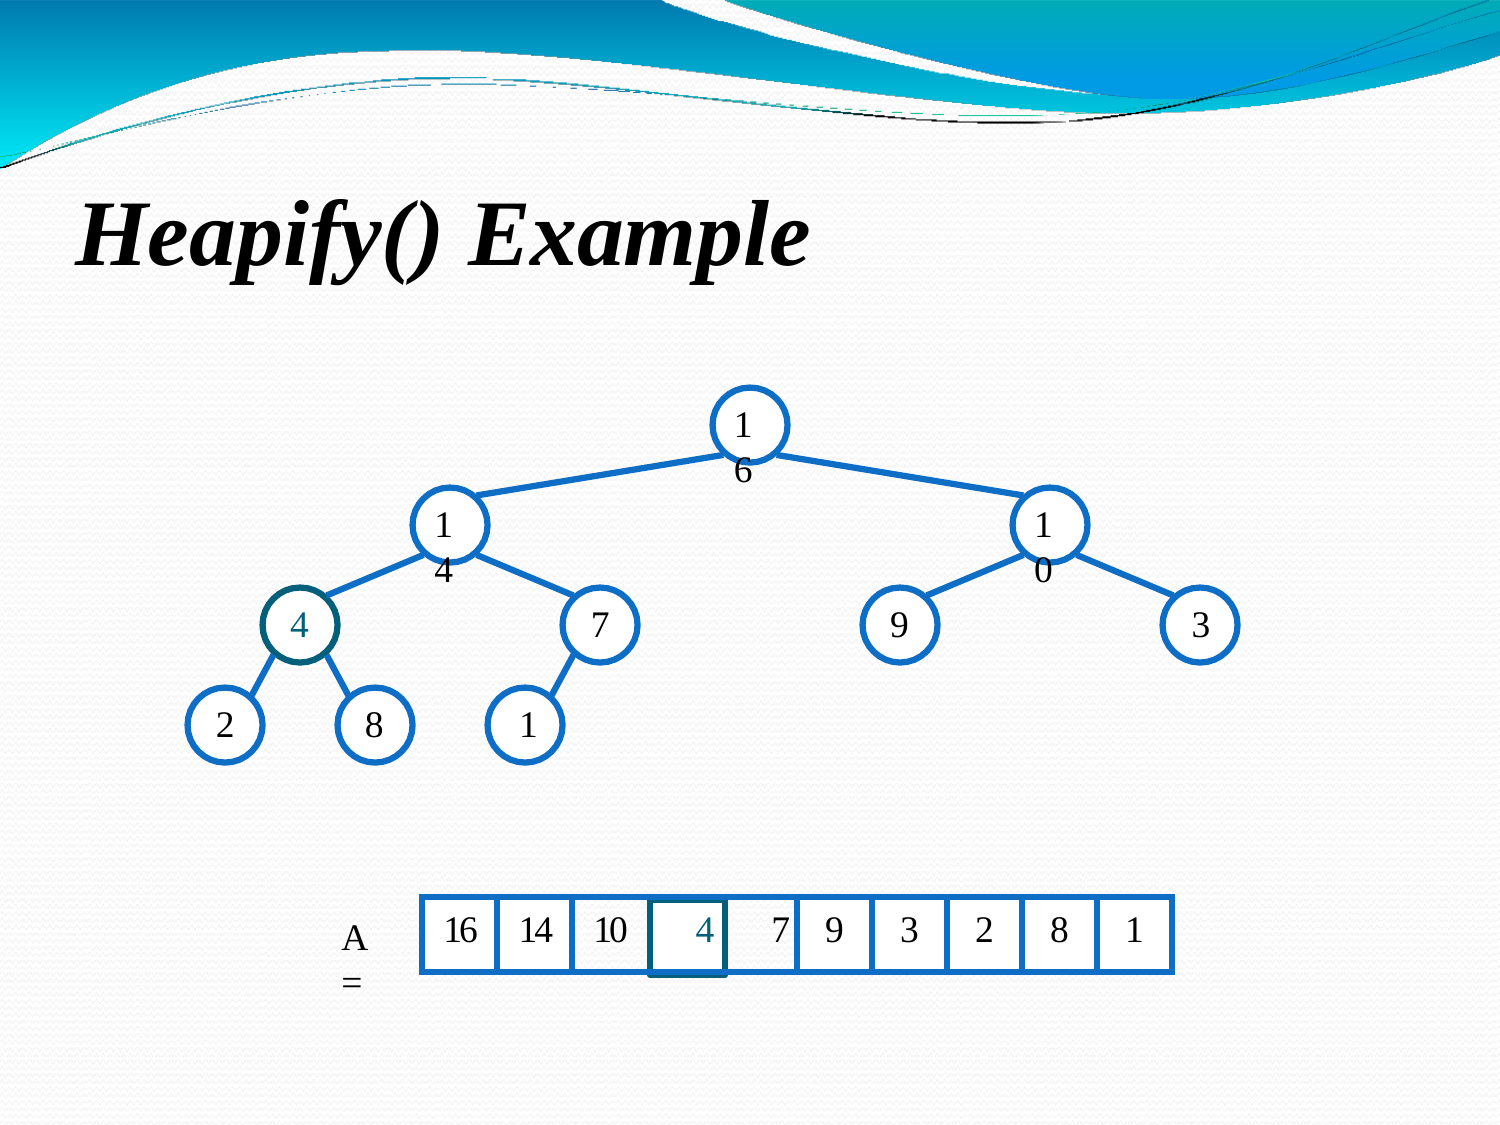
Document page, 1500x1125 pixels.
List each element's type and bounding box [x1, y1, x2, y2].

text_box [859, 584, 941, 666]
text_box [409, 484, 491, 566]
text_box [184, 684, 266, 766]
text_box [334, 684, 416, 766]
text_box [559, 584, 641, 666]
text_box [1009, 484, 1091, 566]
text_box [709, 384, 791, 466]
text_box [1159, 584, 1241, 666]
text_box [646, 896, 729, 979]
text_box [0, 0, 1500, 1125]
text_box [259, 584, 341, 666]
text_box [484, 684, 566, 766]
